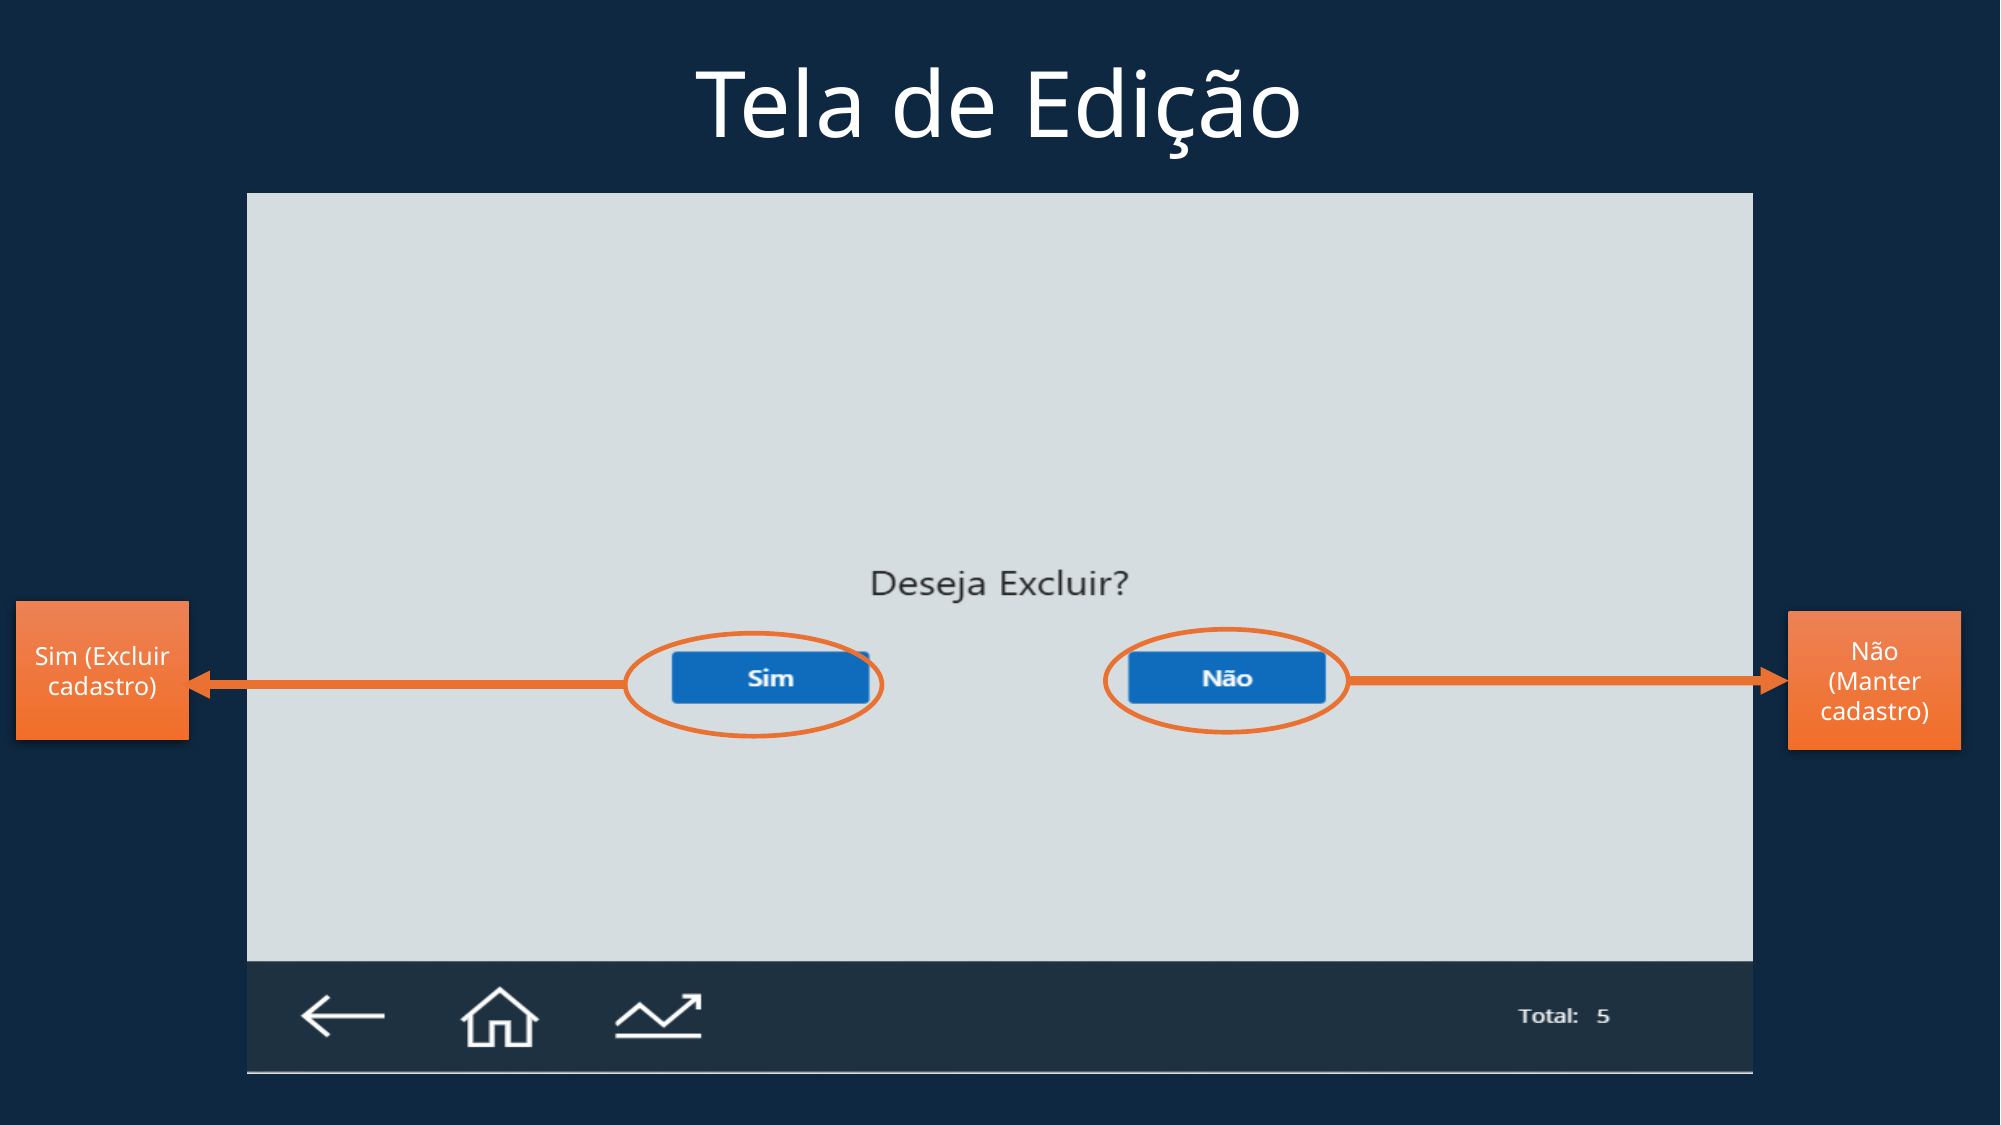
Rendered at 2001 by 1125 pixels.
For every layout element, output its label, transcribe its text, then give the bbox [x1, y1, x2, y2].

title Tela de Edição [374, 49, 1626, 168]
text_box Não (Manter cadastro) [1788, 611, 1962, 750]
picture [246, 193, 1754, 1075]
text_box Sim (Excluir cadastro) [16, 601, 189, 740]
